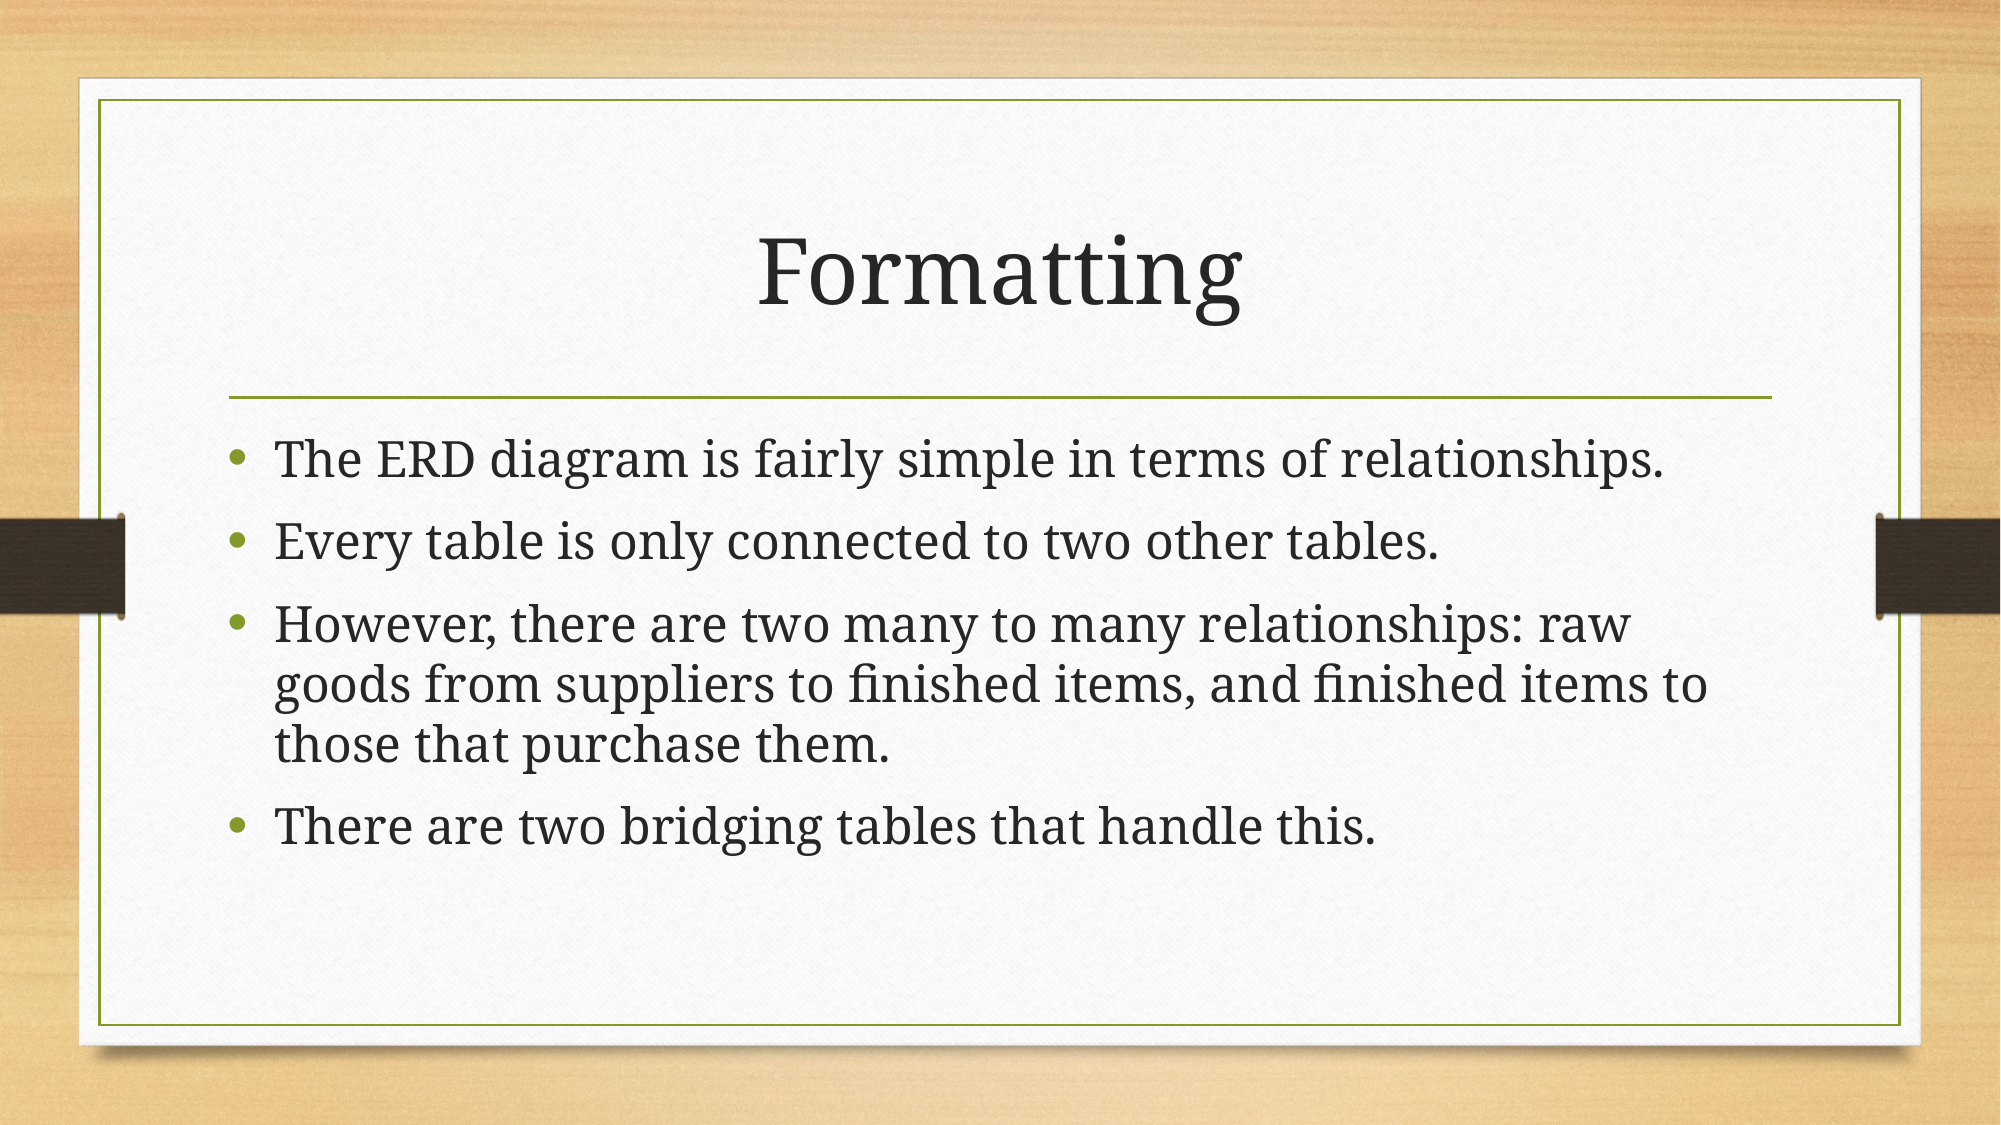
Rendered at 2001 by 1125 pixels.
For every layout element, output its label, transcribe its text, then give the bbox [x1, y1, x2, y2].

list The ERD diagram is fairly simple in terms of relationships. Every table is only connected to two other tables. However, there are two many to many relationships: raw goods from suppliers to finished items, and finished items to those that purchase them. There are two bridging tables that handle this. [212, 419, 1788, 964]
title Formatting [212, 161, 1788, 375]
picture [0, 0, 2001, 1125]
